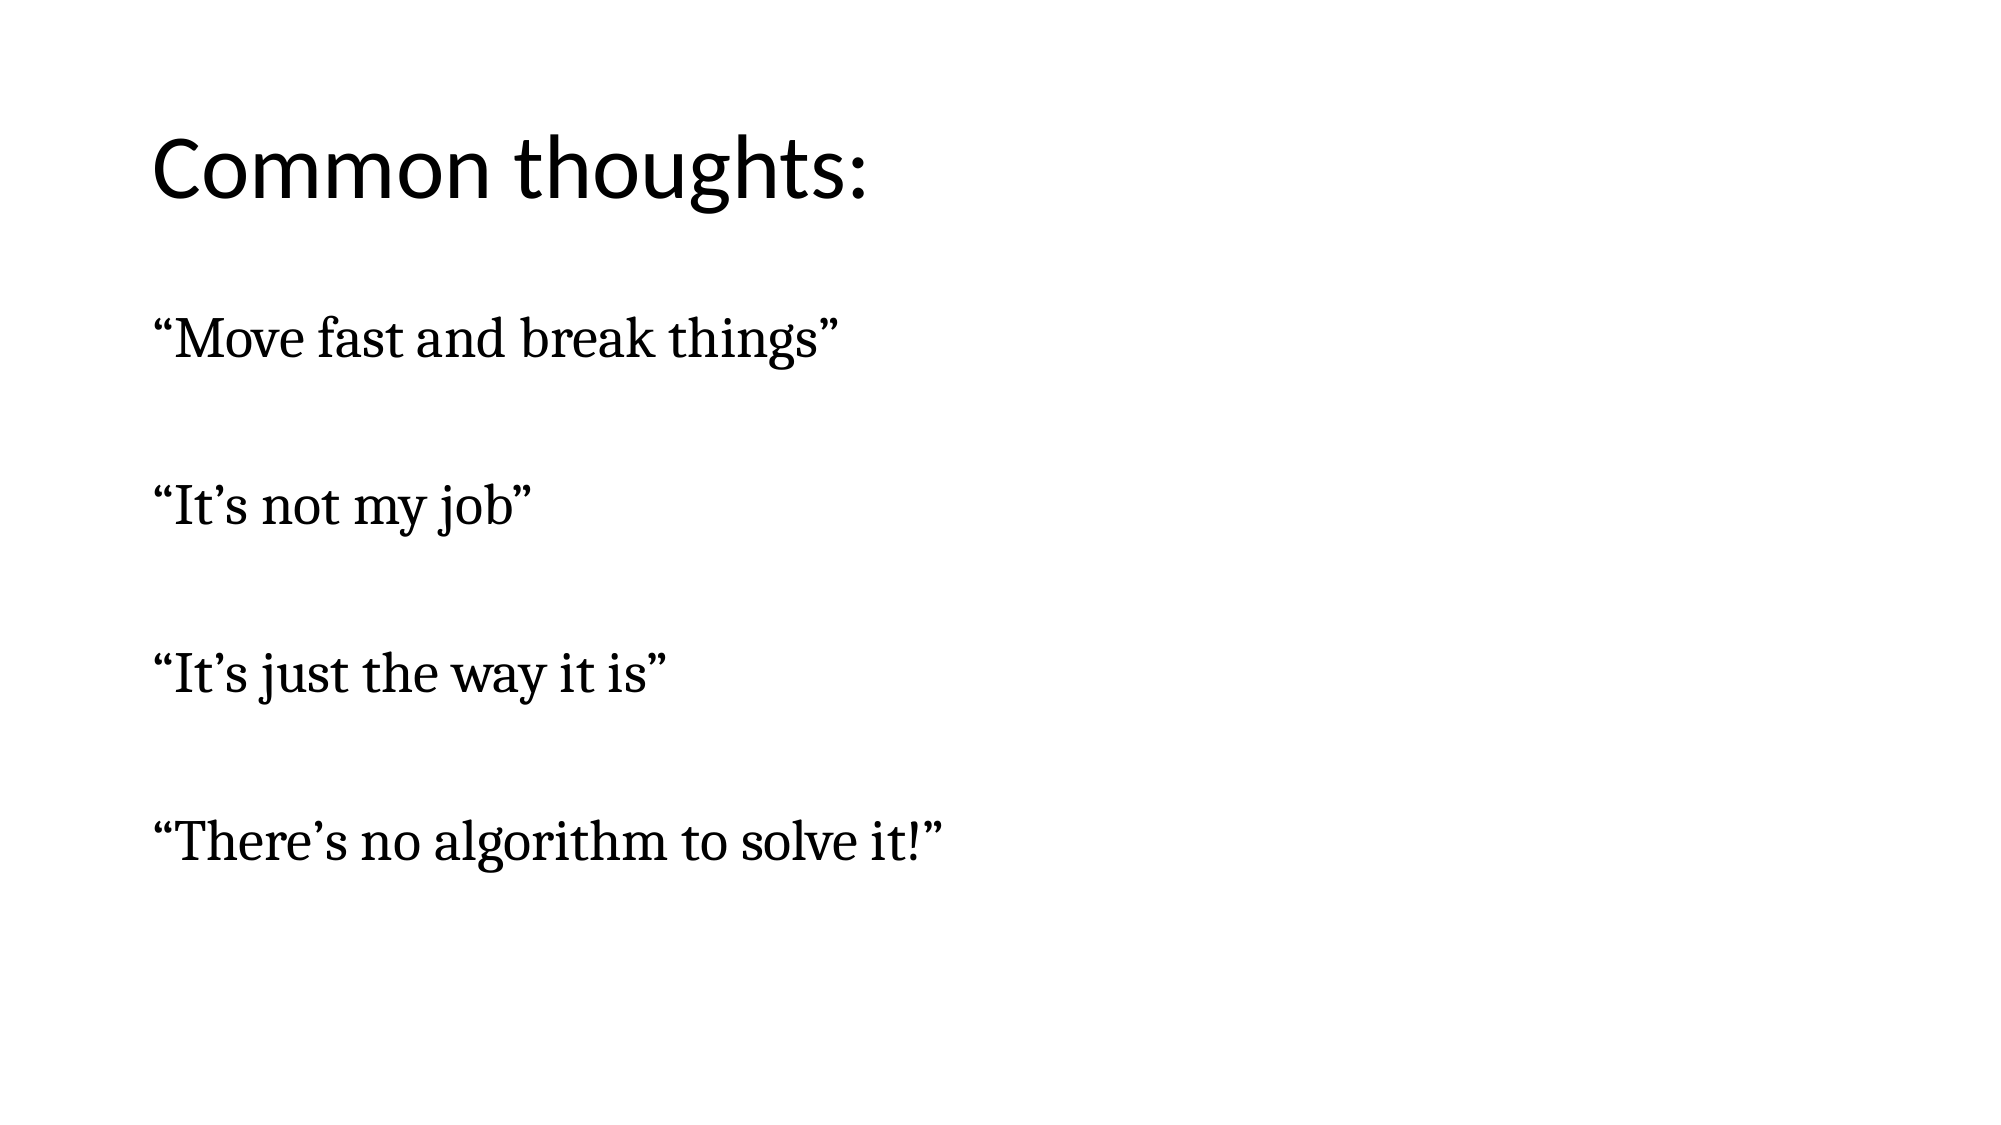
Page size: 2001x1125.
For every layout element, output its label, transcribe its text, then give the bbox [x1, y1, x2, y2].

list “Move fast and break things” “It’s not my job” “It’s just the way it is” “There’s no algorithm to solve it!” [137, 299, 1863, 1014]
title Common thoughts: [137, 59, 1863, 278]
